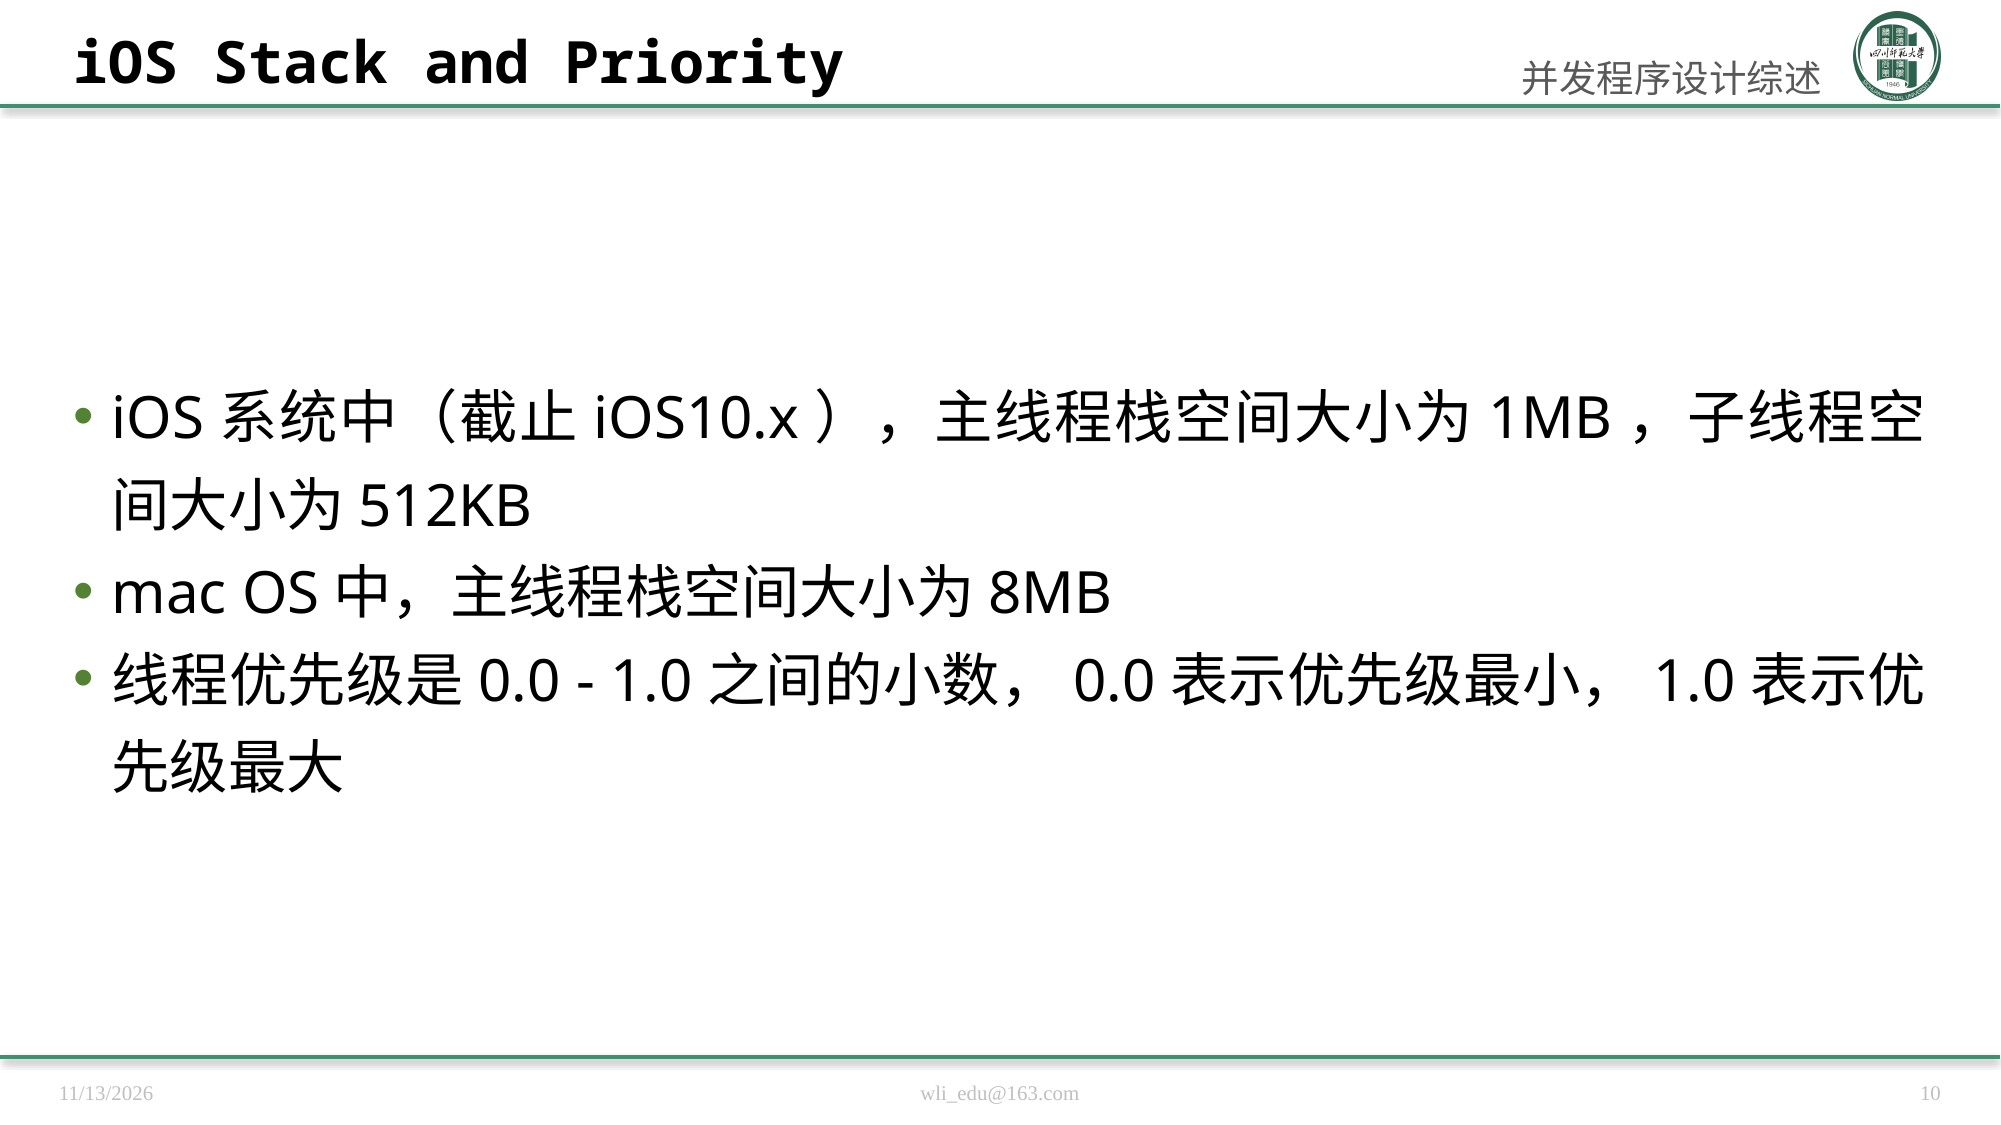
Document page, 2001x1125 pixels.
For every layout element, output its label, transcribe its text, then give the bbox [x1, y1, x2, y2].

slide_number 10 [1645, 1068, 1941, 1117]
list 并发程序设计综述 [1275, 41, 1837, 101]
picture [1853, 11, 1941, 101]
list iOS系统中（截止iOS10.x），主线程栈空间大小为1MB，子线程空间大小为512KB mac OS中，主线程栈空间大小为8MB 线程优先级是0.0 - 1.0之间的小数，0.0表示优先级最小，1.0表示优先级最大 [58, 118, 1941, 1046]
title iOS Stack and Priority [59, 29, 1241, 101]
footer wli_edu@163.com [527, 1068, 1473, 1117]
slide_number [59, 1068, 355, 1117]
